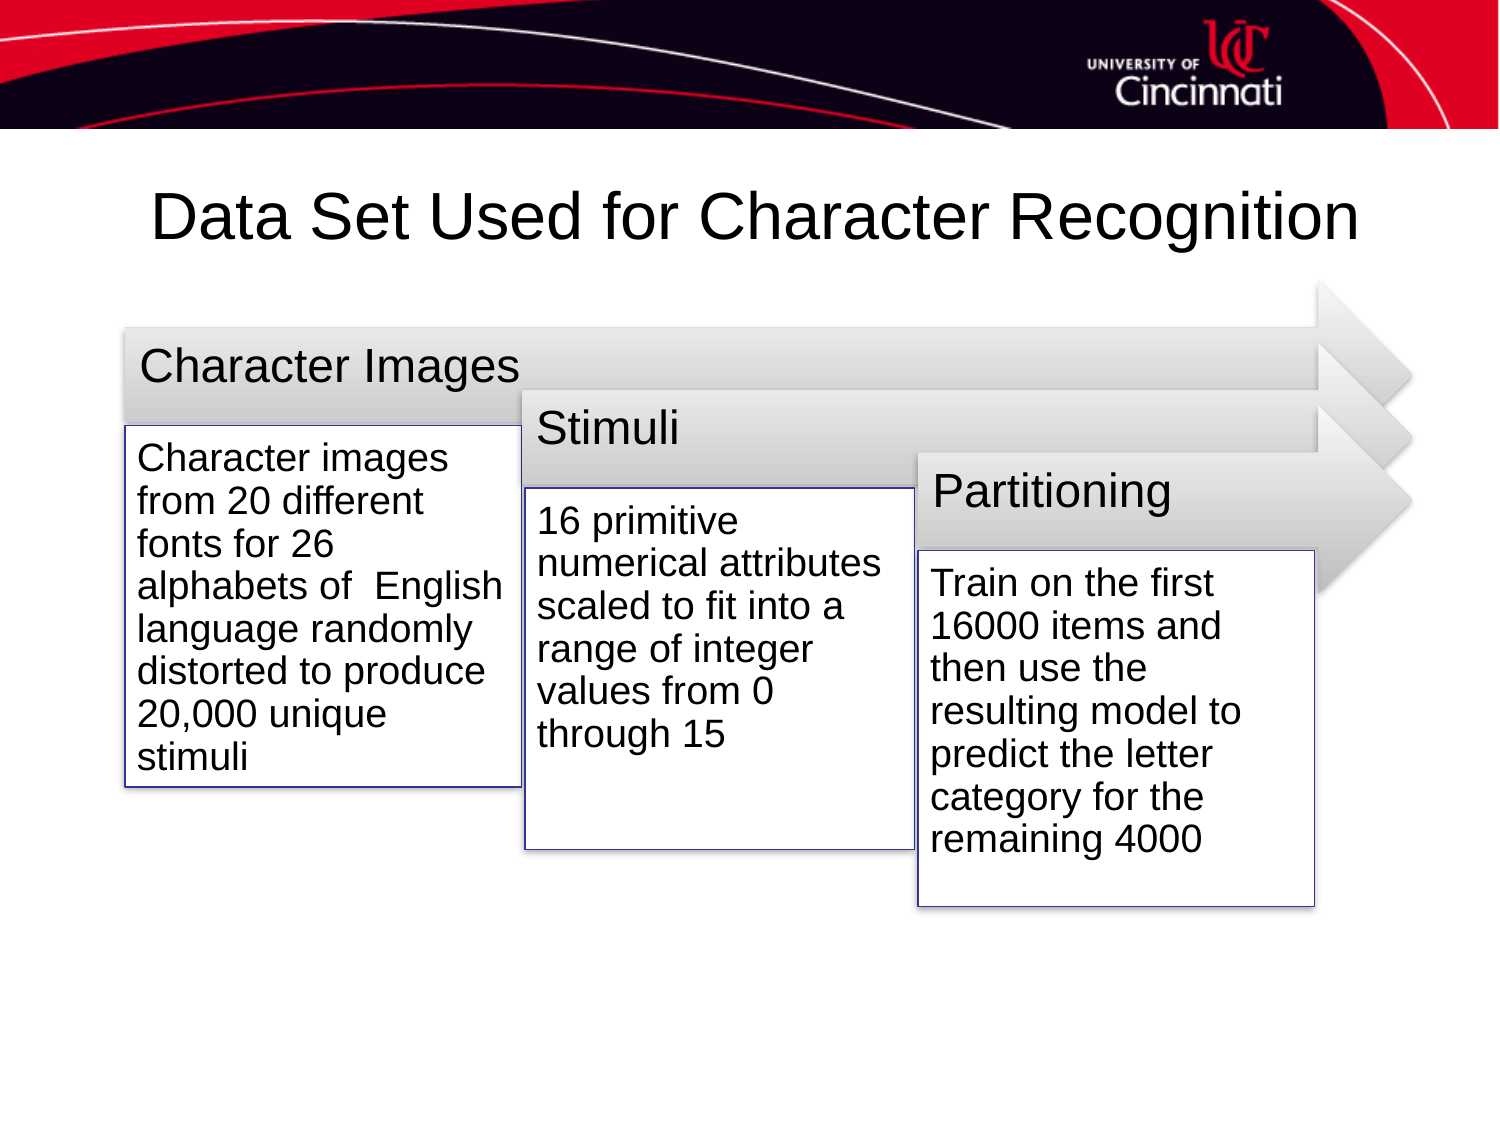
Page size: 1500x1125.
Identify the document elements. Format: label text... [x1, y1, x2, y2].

picture [0, 0, 1500, 129]
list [124, 274, 1413, 913]
title Data Set Used for Character Recognition [112, 149, 1400, 275]
